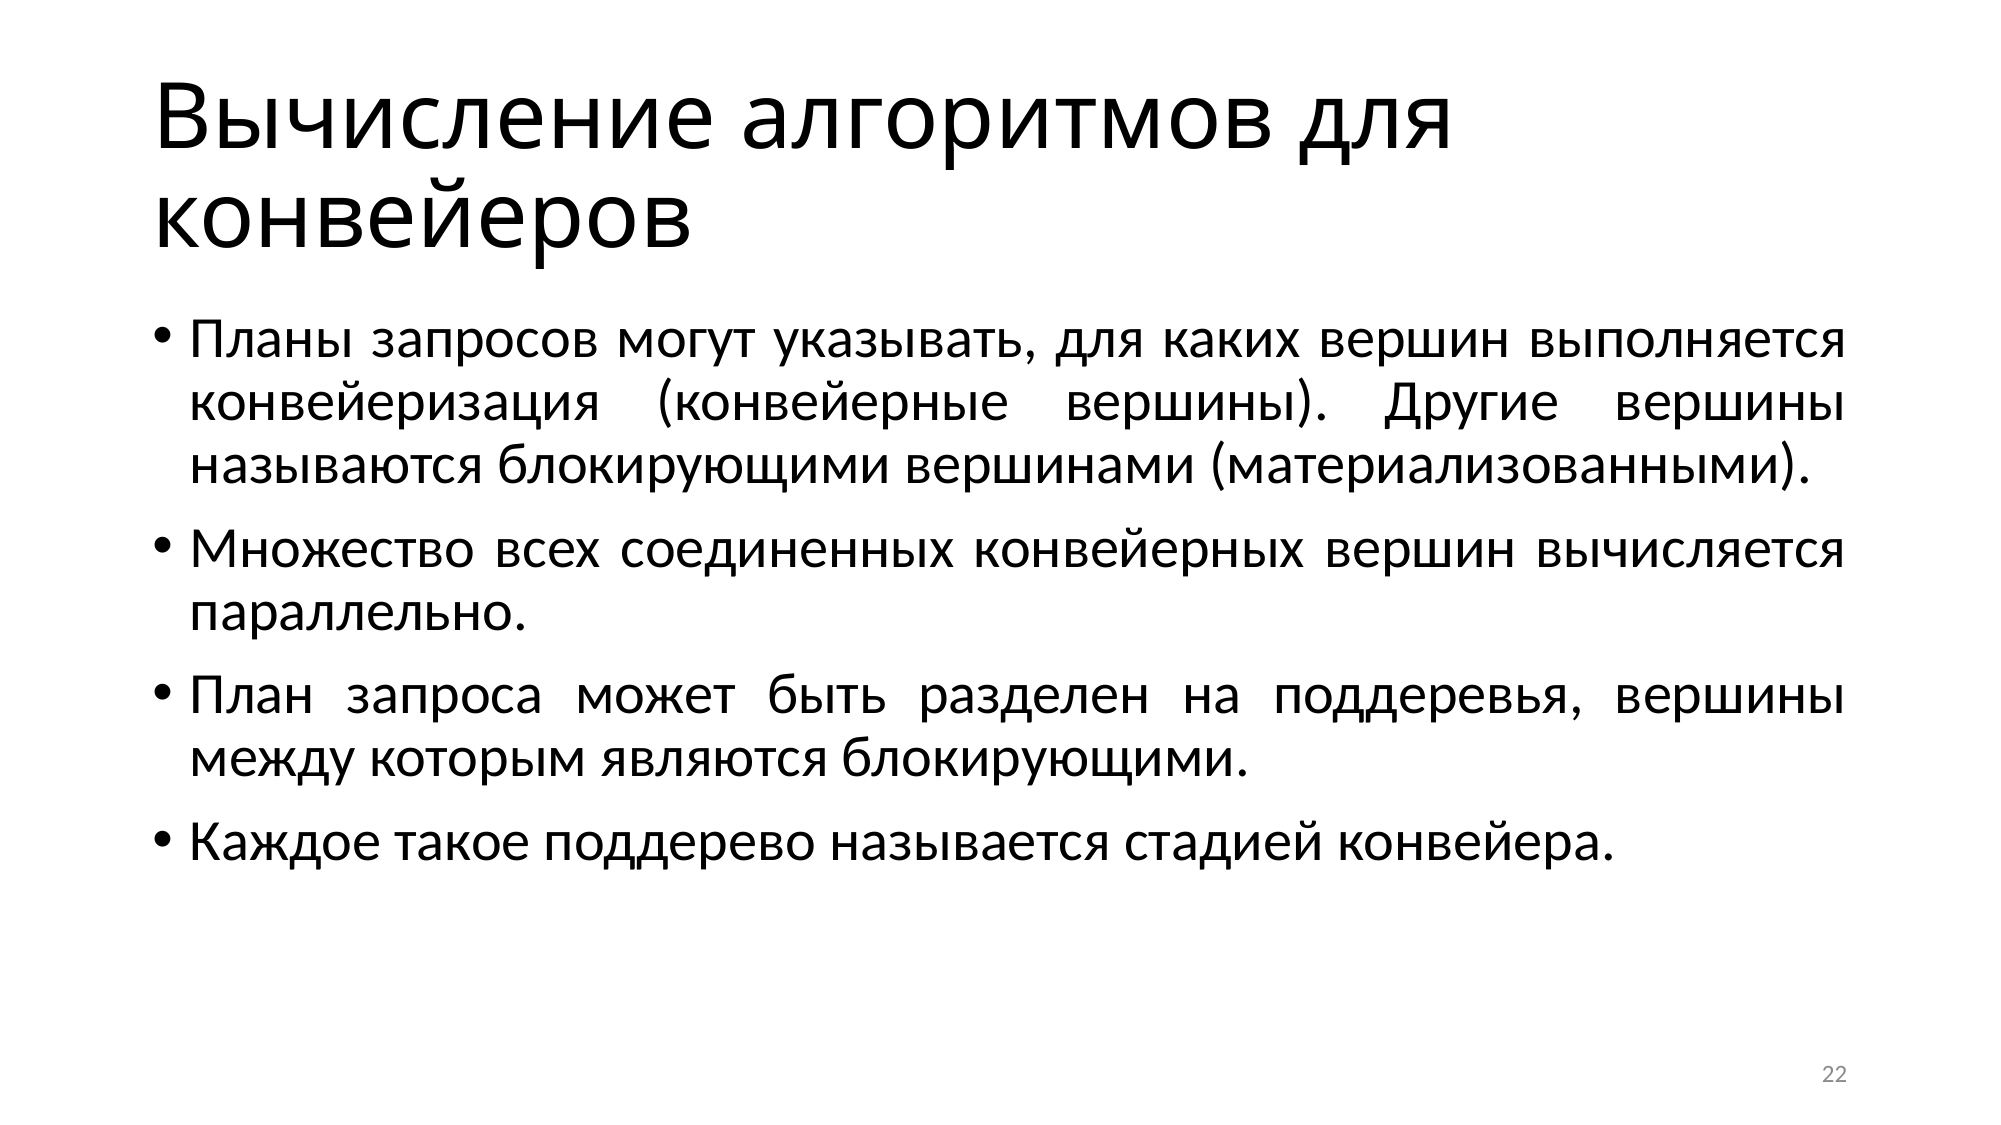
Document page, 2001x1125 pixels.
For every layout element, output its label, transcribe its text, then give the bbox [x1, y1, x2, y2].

slide_number 22 [1412, 1042, 1863, 1103]
title Вычисление алгоритмов для конвейеров [137, 59, 1863, 278]
list Планы запросов могут указывать, для каких вершин выполняется конвейеризация (конвейерные вершины). Другие вершины называются блокирующими вершинами (материализованными). Множество всех соединенных конвейерных вершин вычисляется параллельно. План запроса может быть разделен на поддеревья, вершины между которым являются блокирующими. Каждое такое поддерево называется стадией конвейера. [137, 299, 1863, 1014]
